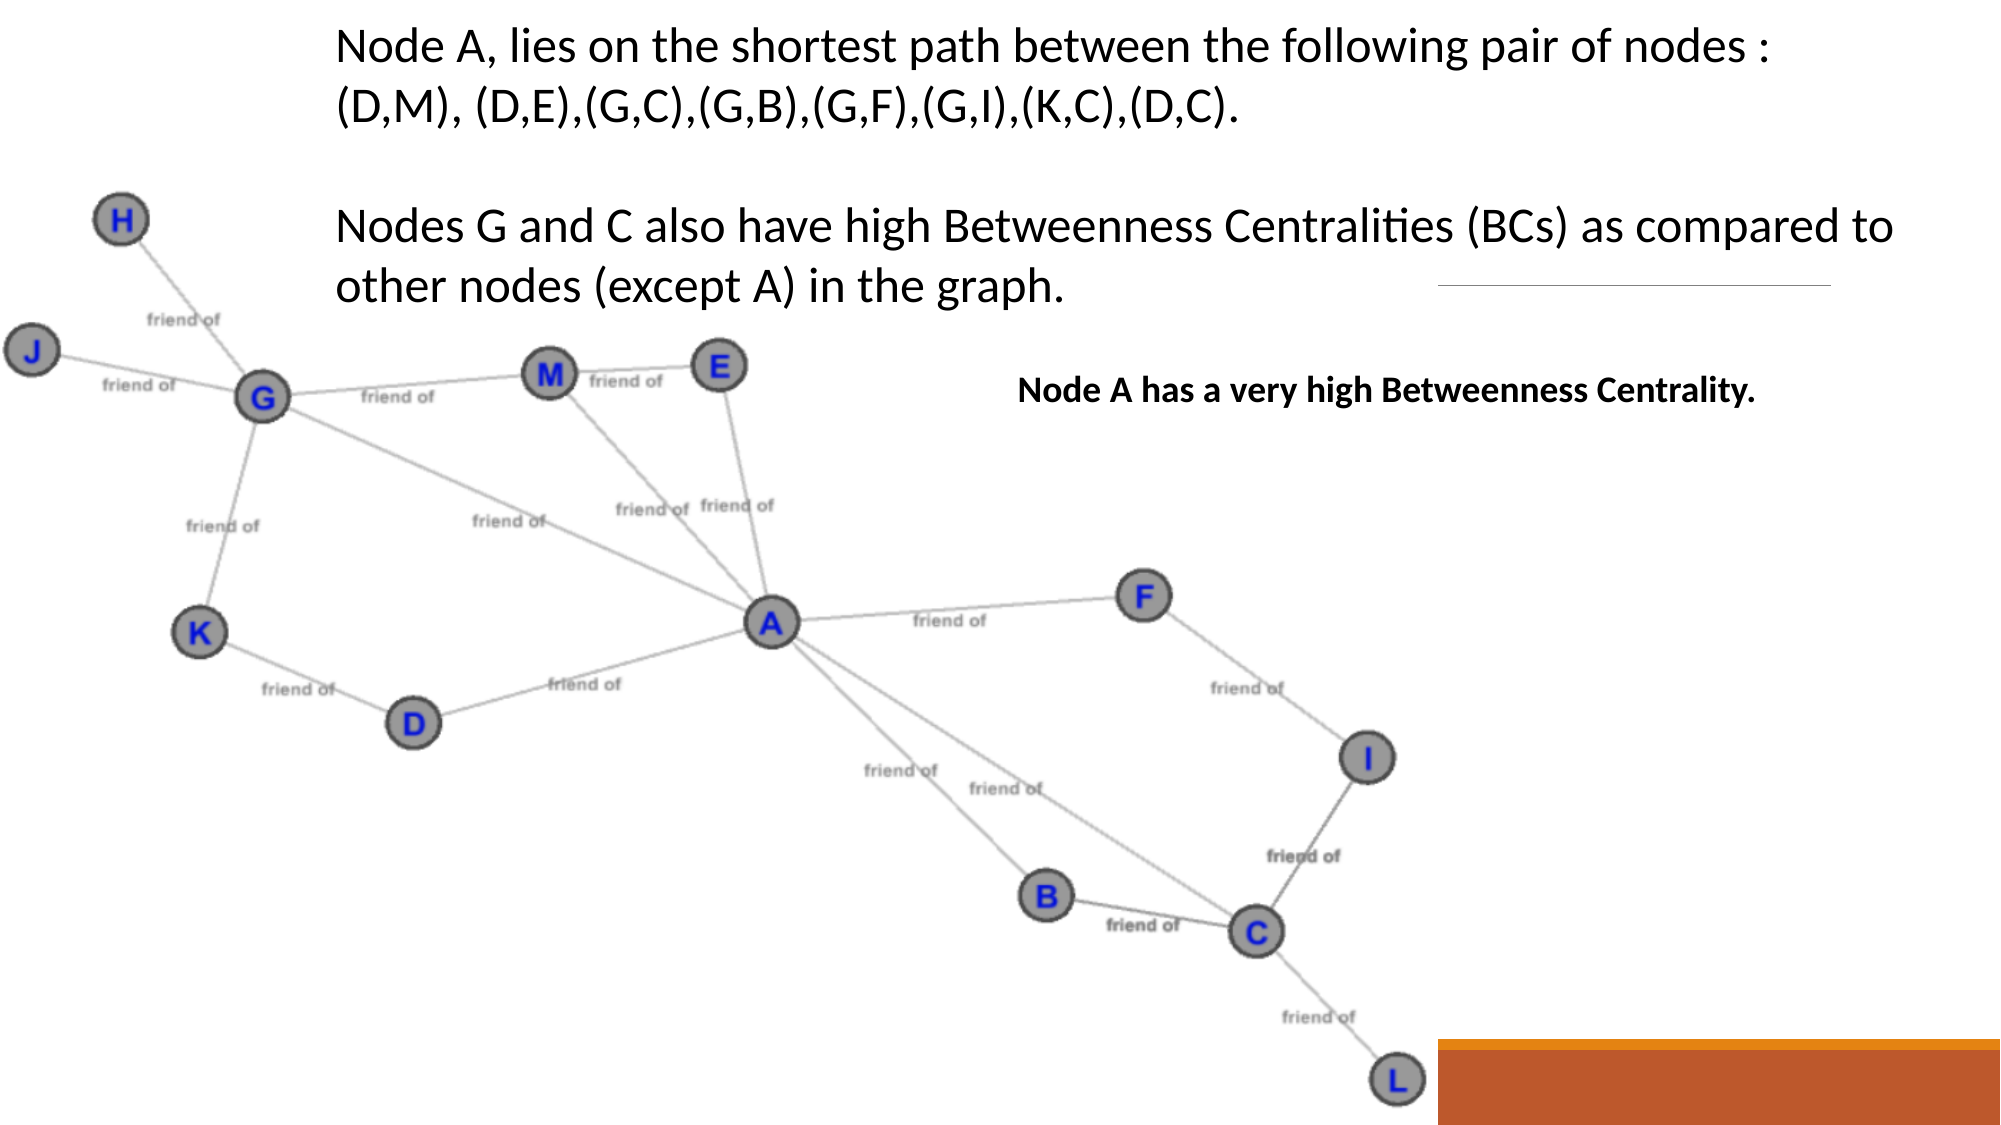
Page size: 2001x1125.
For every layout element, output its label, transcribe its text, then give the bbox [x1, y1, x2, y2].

text_box Node A, lies on the shortest path between the following pair of nodes : (D,M), (D,E),(G,C),(G,B),(G,F),(G,I),(K,C),(D,C). Nodes G and C also have high Betweenness Centralities (BCs) as compared to other nodes (except A) in the graph. [320, 4, 1938, 320]
text_box Node A has a very high Betweenness Centrality. [1445, 357, 1781, 418]
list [0, 181, 1439, 1125]
